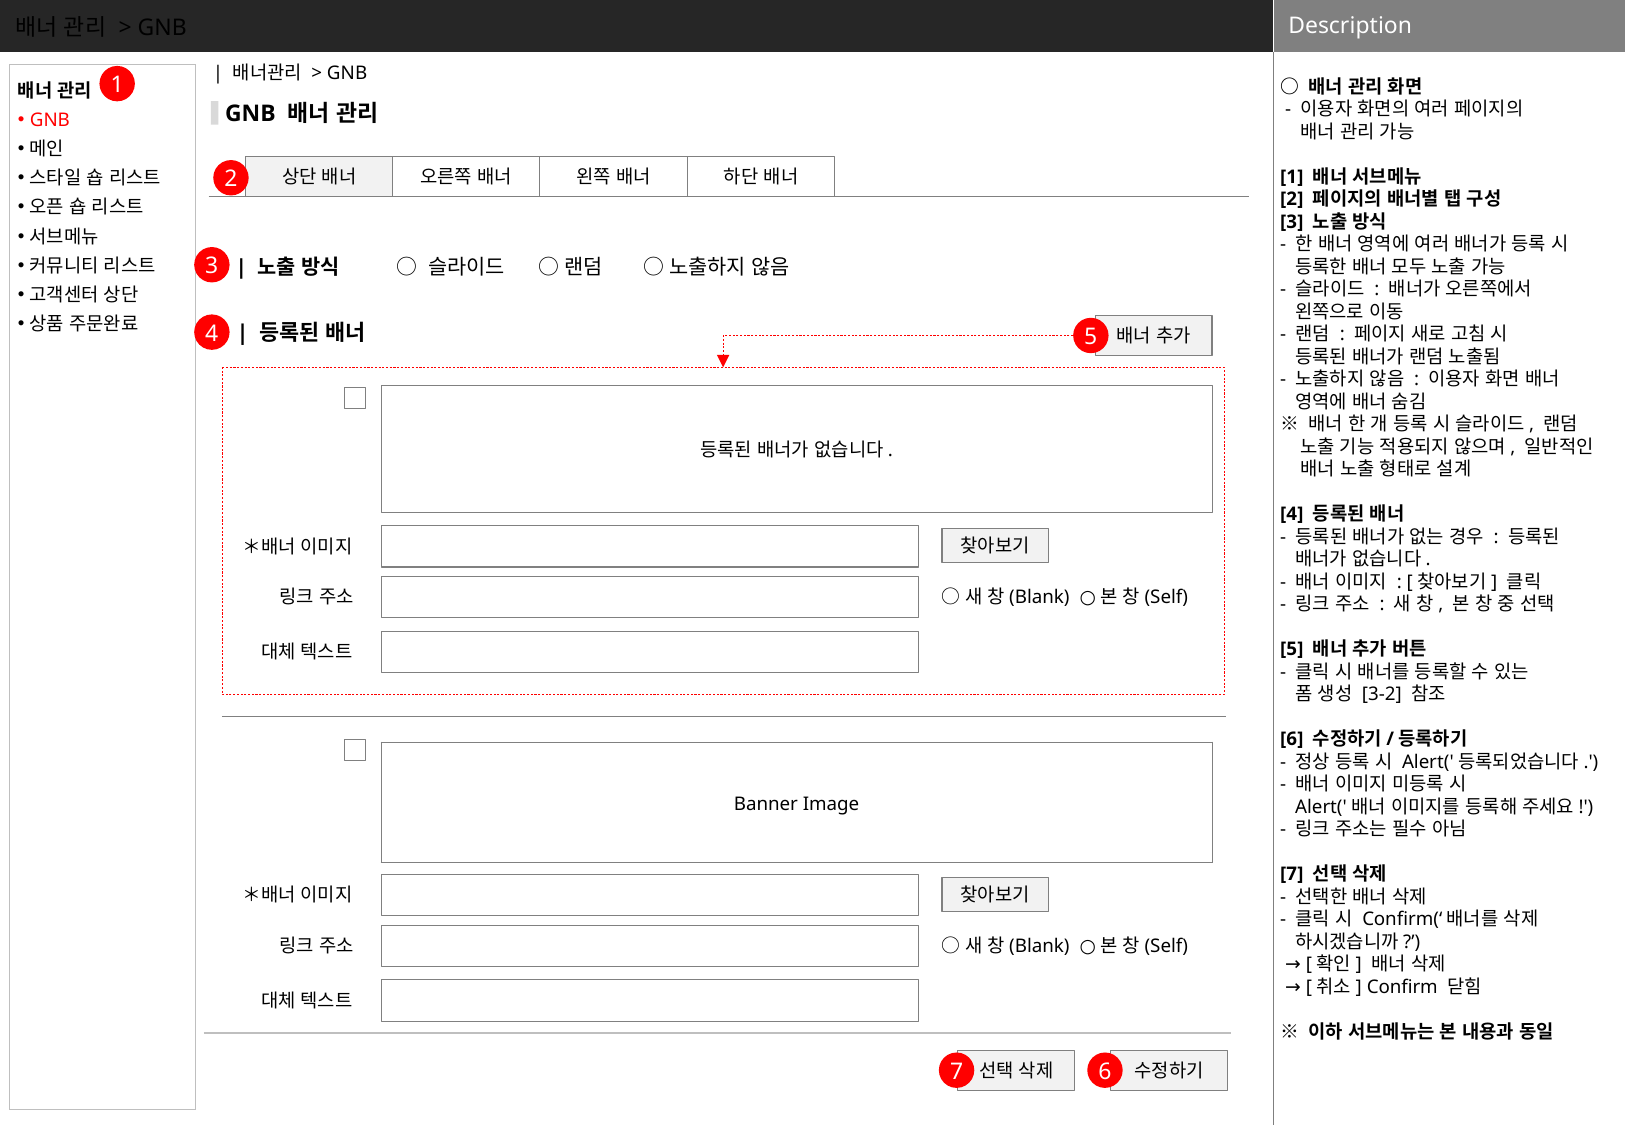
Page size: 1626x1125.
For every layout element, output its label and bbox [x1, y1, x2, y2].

text_box [936, 1050, 1075, 1091]
text_box [236, 318, 366, 345]
text_box [225, 98, 380, 127]
text_box [246, 981, 368, 1019]
text_box [381, 874, 919, 916]
text_box [733, 791, 860, 814]
text_box [381, 246, 805, 286]
list [0, 0, 1238, 52]
text_box [227, 875, 368, 913]
text_box [941, 877, 1049, 912]
text_box [344, 739, 366, 761]
text_box [264, 926, 369, 964]
text_box [381, 979, 919, 1022]
text_box [926, 926, 1203, 964]
text_box [1272, 50, 1625, 1125]
text_box [1085, 1050, 1228, 1091]
text_box [208, 156, 1249, 198]
table_header [382, 743, 1212, 862]
text_box [381, 925, 919, 967]
text_box [235, 253, 340, 279]
text_box [198, 53, 383, 91]
text_box [220, 315, 1226, 697]
text_box [210, 101, 219, 125]
text_box [9, 63, 232, 1110]
